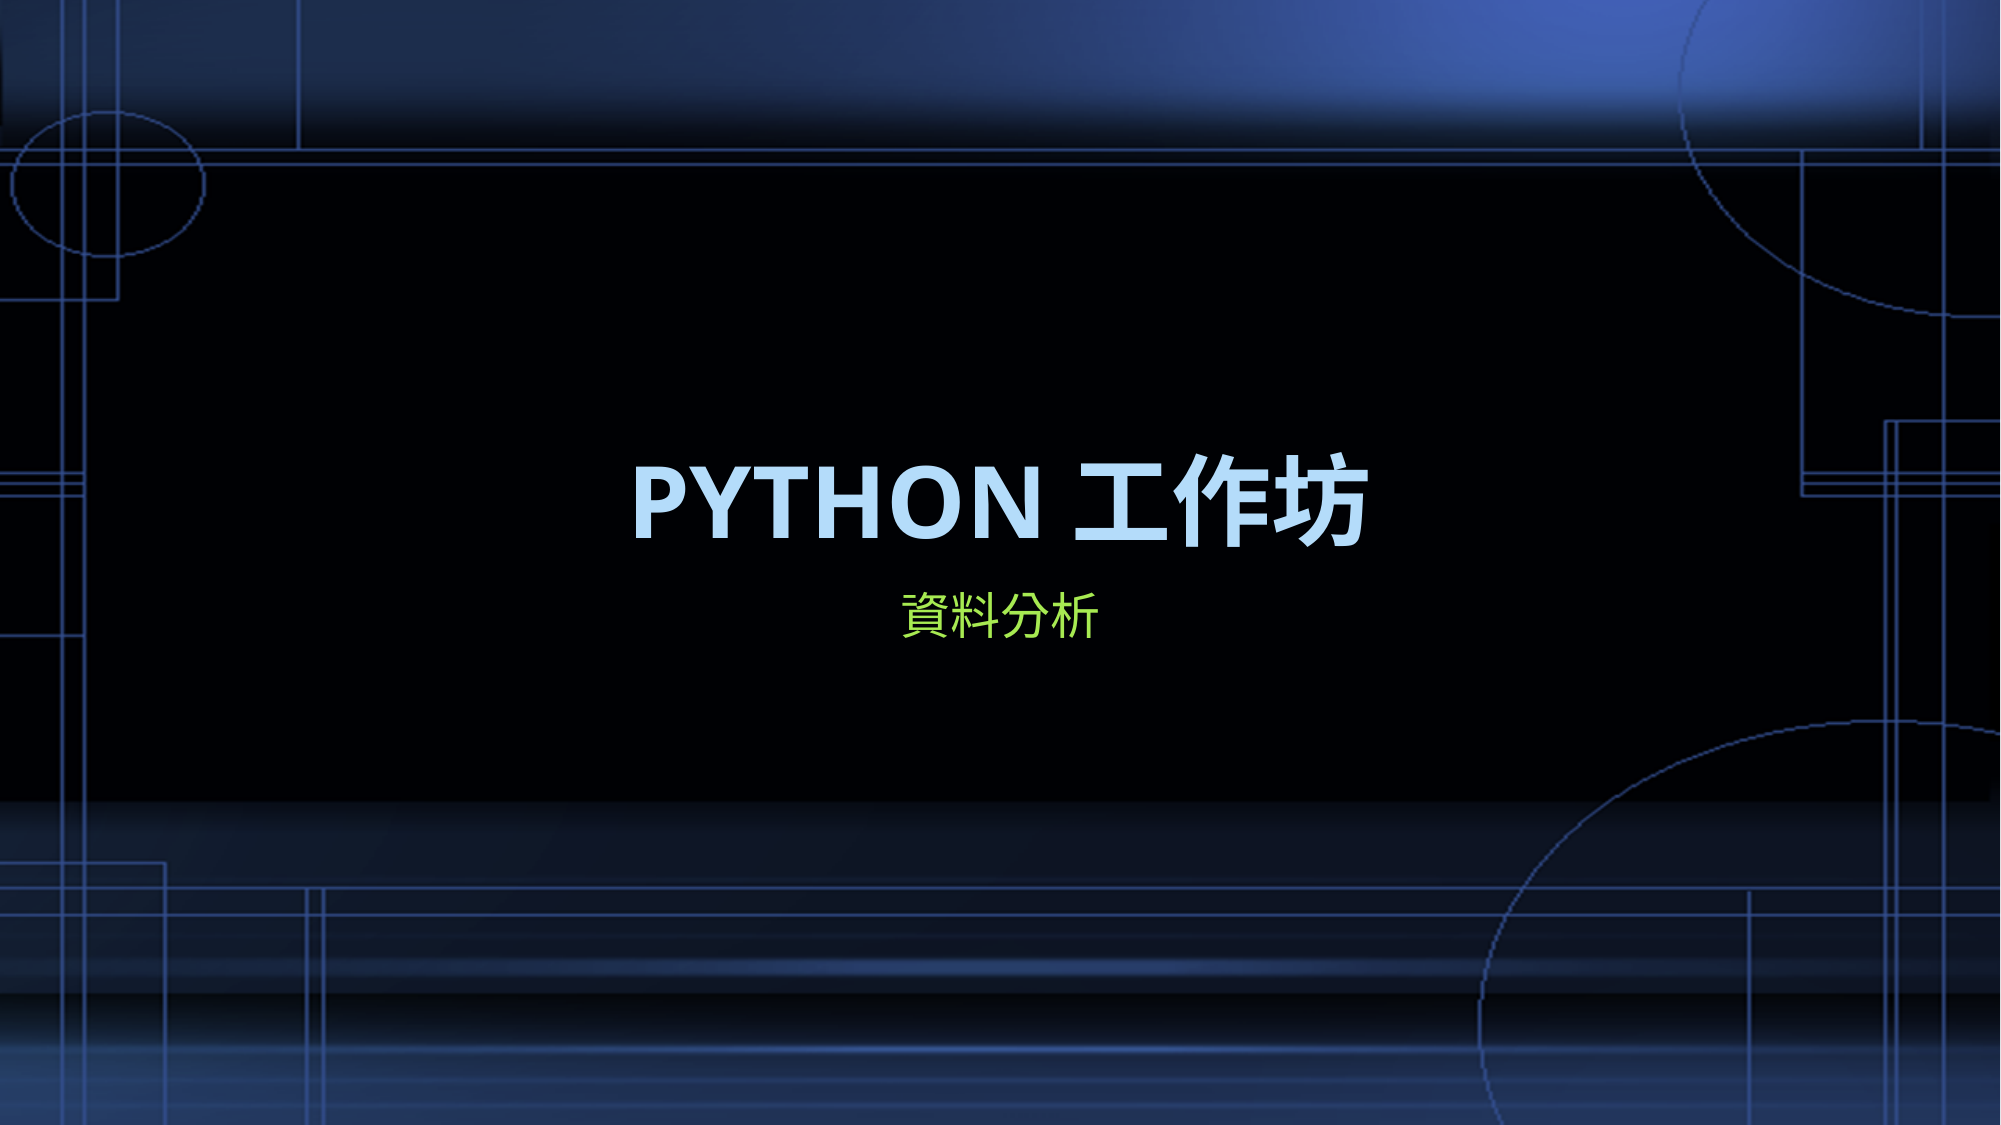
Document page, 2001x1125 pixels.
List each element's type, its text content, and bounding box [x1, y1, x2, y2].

title Python工作坊 [0, 430, 2000, 755]
picture [0, 0, 2001, 1125]
subtitle 資料分析 [150, 404, 1850, 652]
